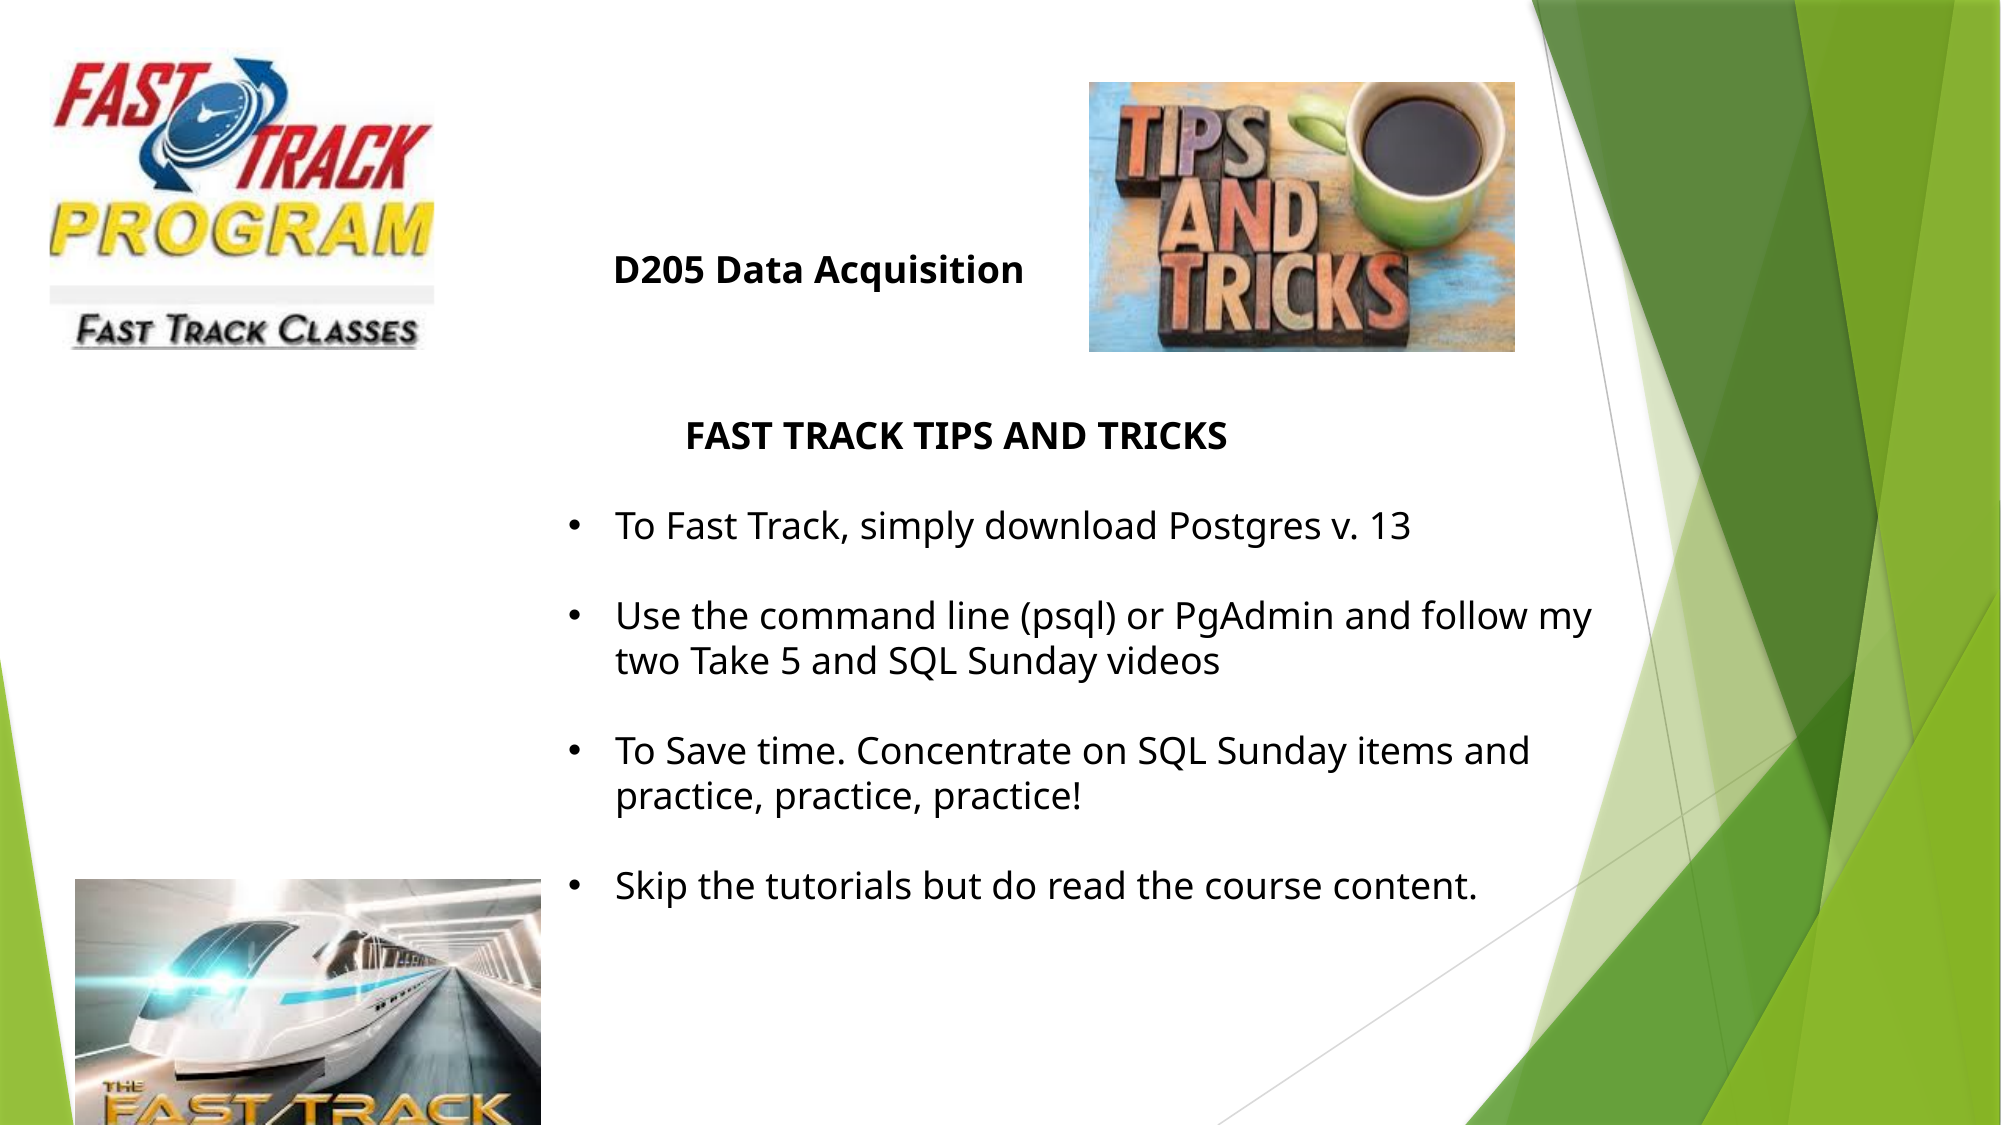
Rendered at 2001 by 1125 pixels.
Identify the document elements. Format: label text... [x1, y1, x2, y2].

picture [47, 43, 450, 351]
text_box FAST TRACK TIPS AND TRICKS To Fast Track, simply download Postgres v. 13 Use the command line (psql) or PgAdmin and follow my two Take 5 and SQL Sunday videos To Save time. Concentrate on SQL Sunday items and practice, practice, practice! Skip the tutorials but do read the course content. [553, 404, 1654, 1005]
text_box D205 Data Acquisition [598, 238, 1041, 298]
picture [1088, 82, 1515, 353]
picture [74, 879, 542, 1125]
